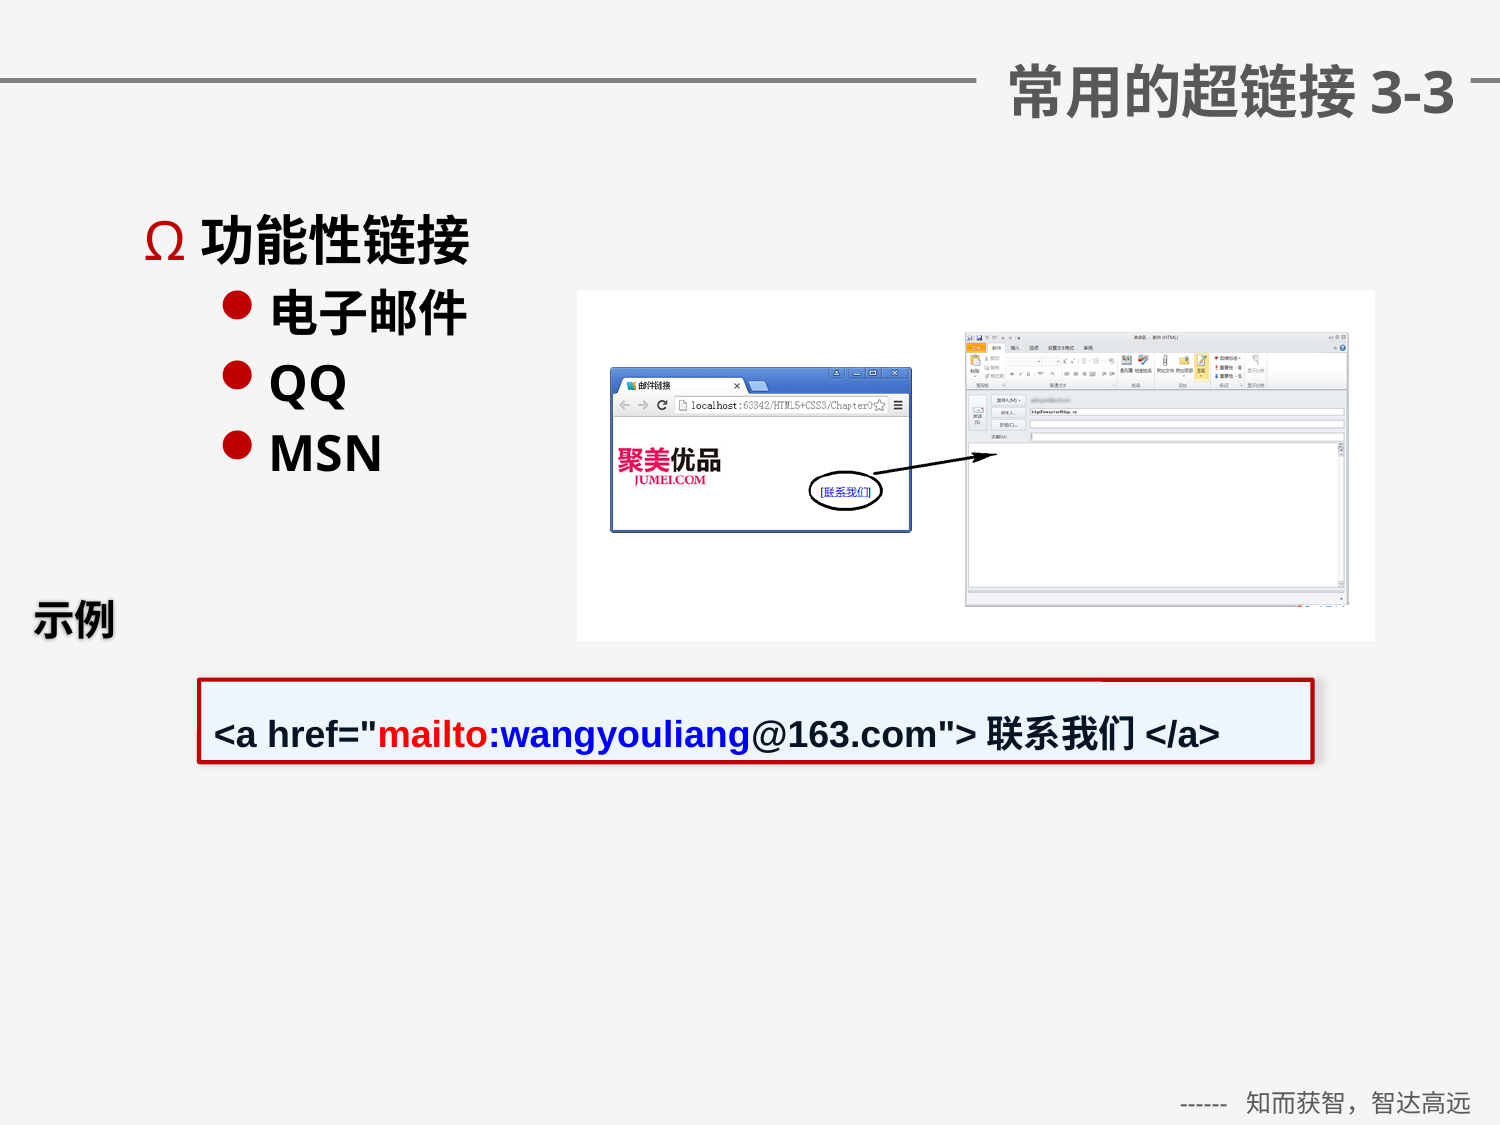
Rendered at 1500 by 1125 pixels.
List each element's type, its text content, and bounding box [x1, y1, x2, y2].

title 常用的超链接3-3 [976, 46, 1471, 133]
text_box <a href="mailto:wangyouliang@163.com">联系我们</a> [199, 679, 1313, 763]
text_box 示例 [18, 586, 132, 652]
list 功能性链接 电子邮件 QQ MSN [128, 199, 1383, 1043]
picture [577, 291, 1376, 641]
